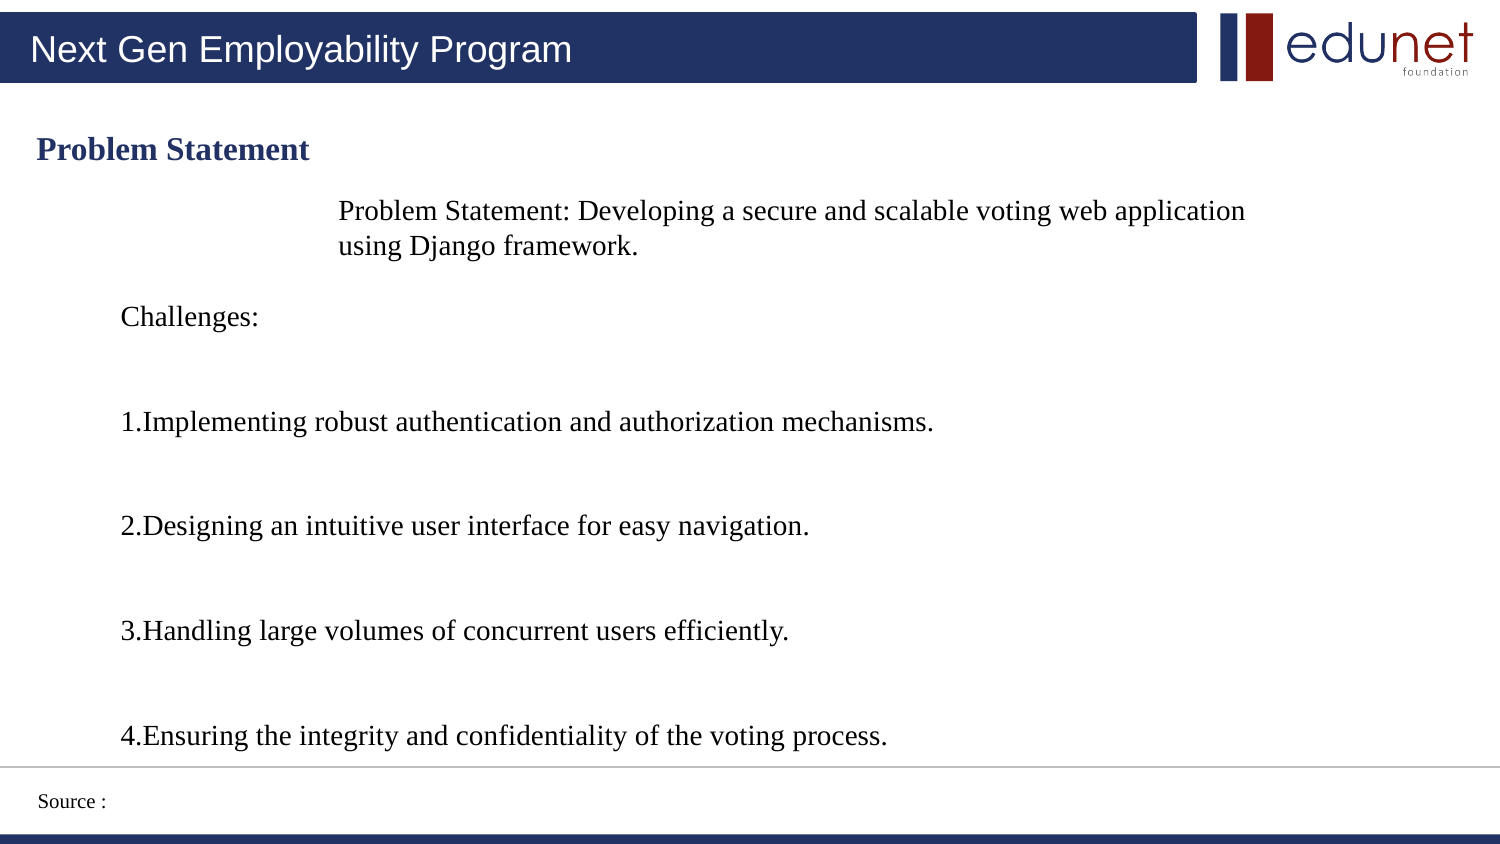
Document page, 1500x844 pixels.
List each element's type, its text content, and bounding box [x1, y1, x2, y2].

text_box Source : [22, 776, 139, 826]
text_box Challenges: 1.Implementing robust authentication and authorization mechanisms. 2.Designing an intuitive user interface for easy navigation. 3.Handling large volumes of concurrent users efficiently. 4.Ensuring the integrity and confidentiality of the voting process. [105, 289, 1328, 759]
title Problem Statement [21, 111, 504, 165]
text_box Problem Statement: Developing a secure and scalable voting web application using Django framework. [323, 184, 1298, 269]
picture [1279, 14, 1482, 83]
